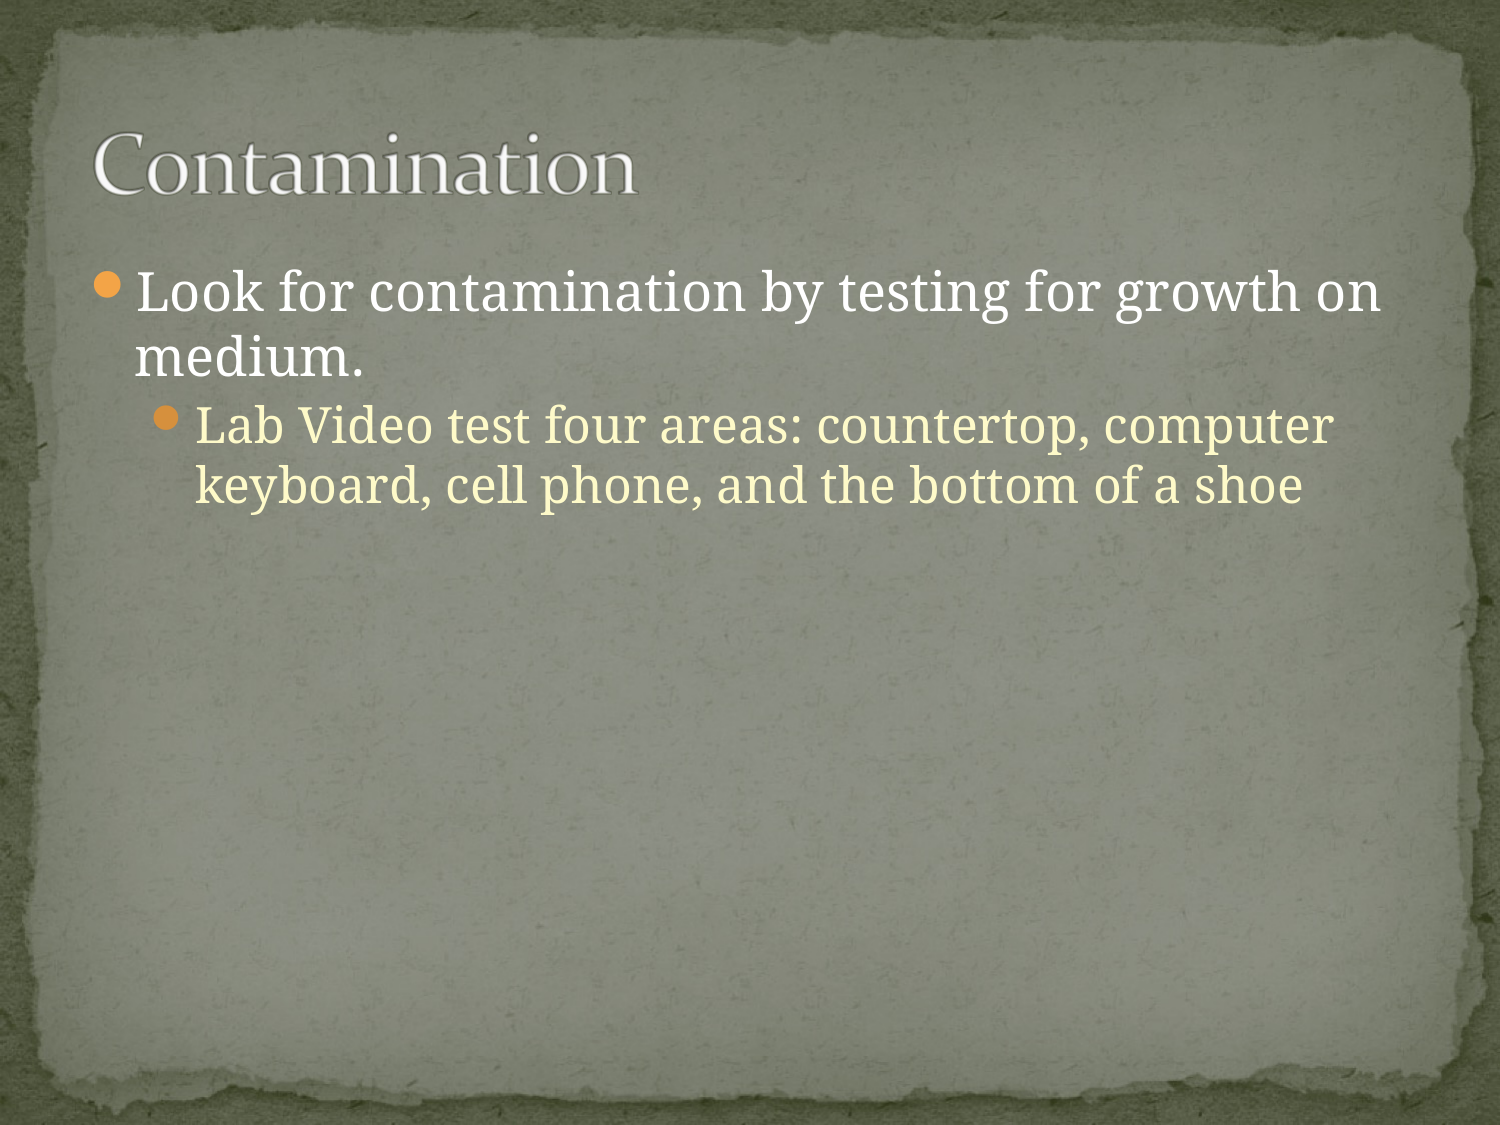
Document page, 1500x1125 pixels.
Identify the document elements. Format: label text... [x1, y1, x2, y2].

picture [0, 0, 1500, 1125]
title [78, 28, 1424, 225]
list Look for contamination by testing for growth on medium. Lab Video test four areas: countertop, computer keyboard, cell phone, and the bottom of a shoe [75, 249, 1425, 1000]
